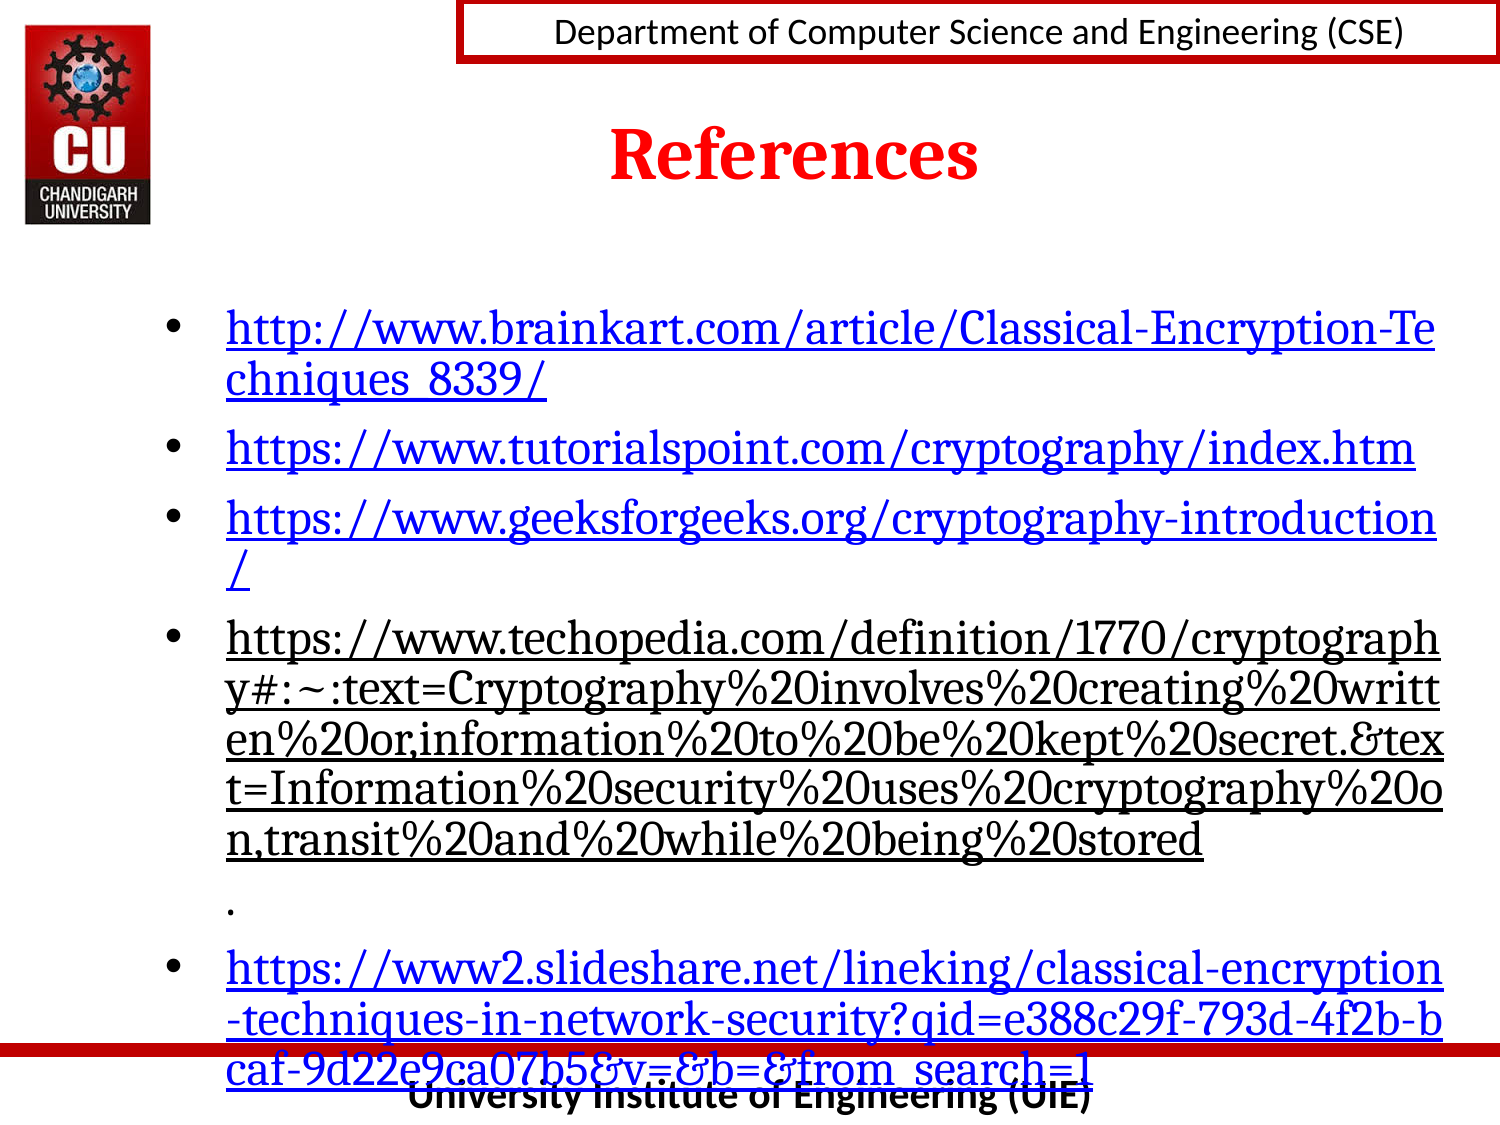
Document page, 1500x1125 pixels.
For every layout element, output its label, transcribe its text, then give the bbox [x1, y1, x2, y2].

picture [24, 24, 151, 225]
title References [144, 99, 1445, 200]
list http://www.brainkart.com/article/Classical-Encryption-Techniques_8339/ https://www.tutorialspoint.com/cryptography/index.htm https://www.geeksforgeeks.org/cryptography-introduction/ https://www.techopedia.com/definition/1770/cryptography#:~:text=Cryptography%20involves%20creating%20written%20or,information%20to%20be%20kept%20secret.&text=Information%20security%20uses%20cryptography%20on,transit%20and%20while%20being%20stored. https://www2.slideshare.net/lineking/classical-encryption-techniques-in-network-security?qid=e388c29f-793d-4f2b-bcaf-9d22e9ca07b5&v=&b=&from_search=1 [150, 287, 1463, 1025]
